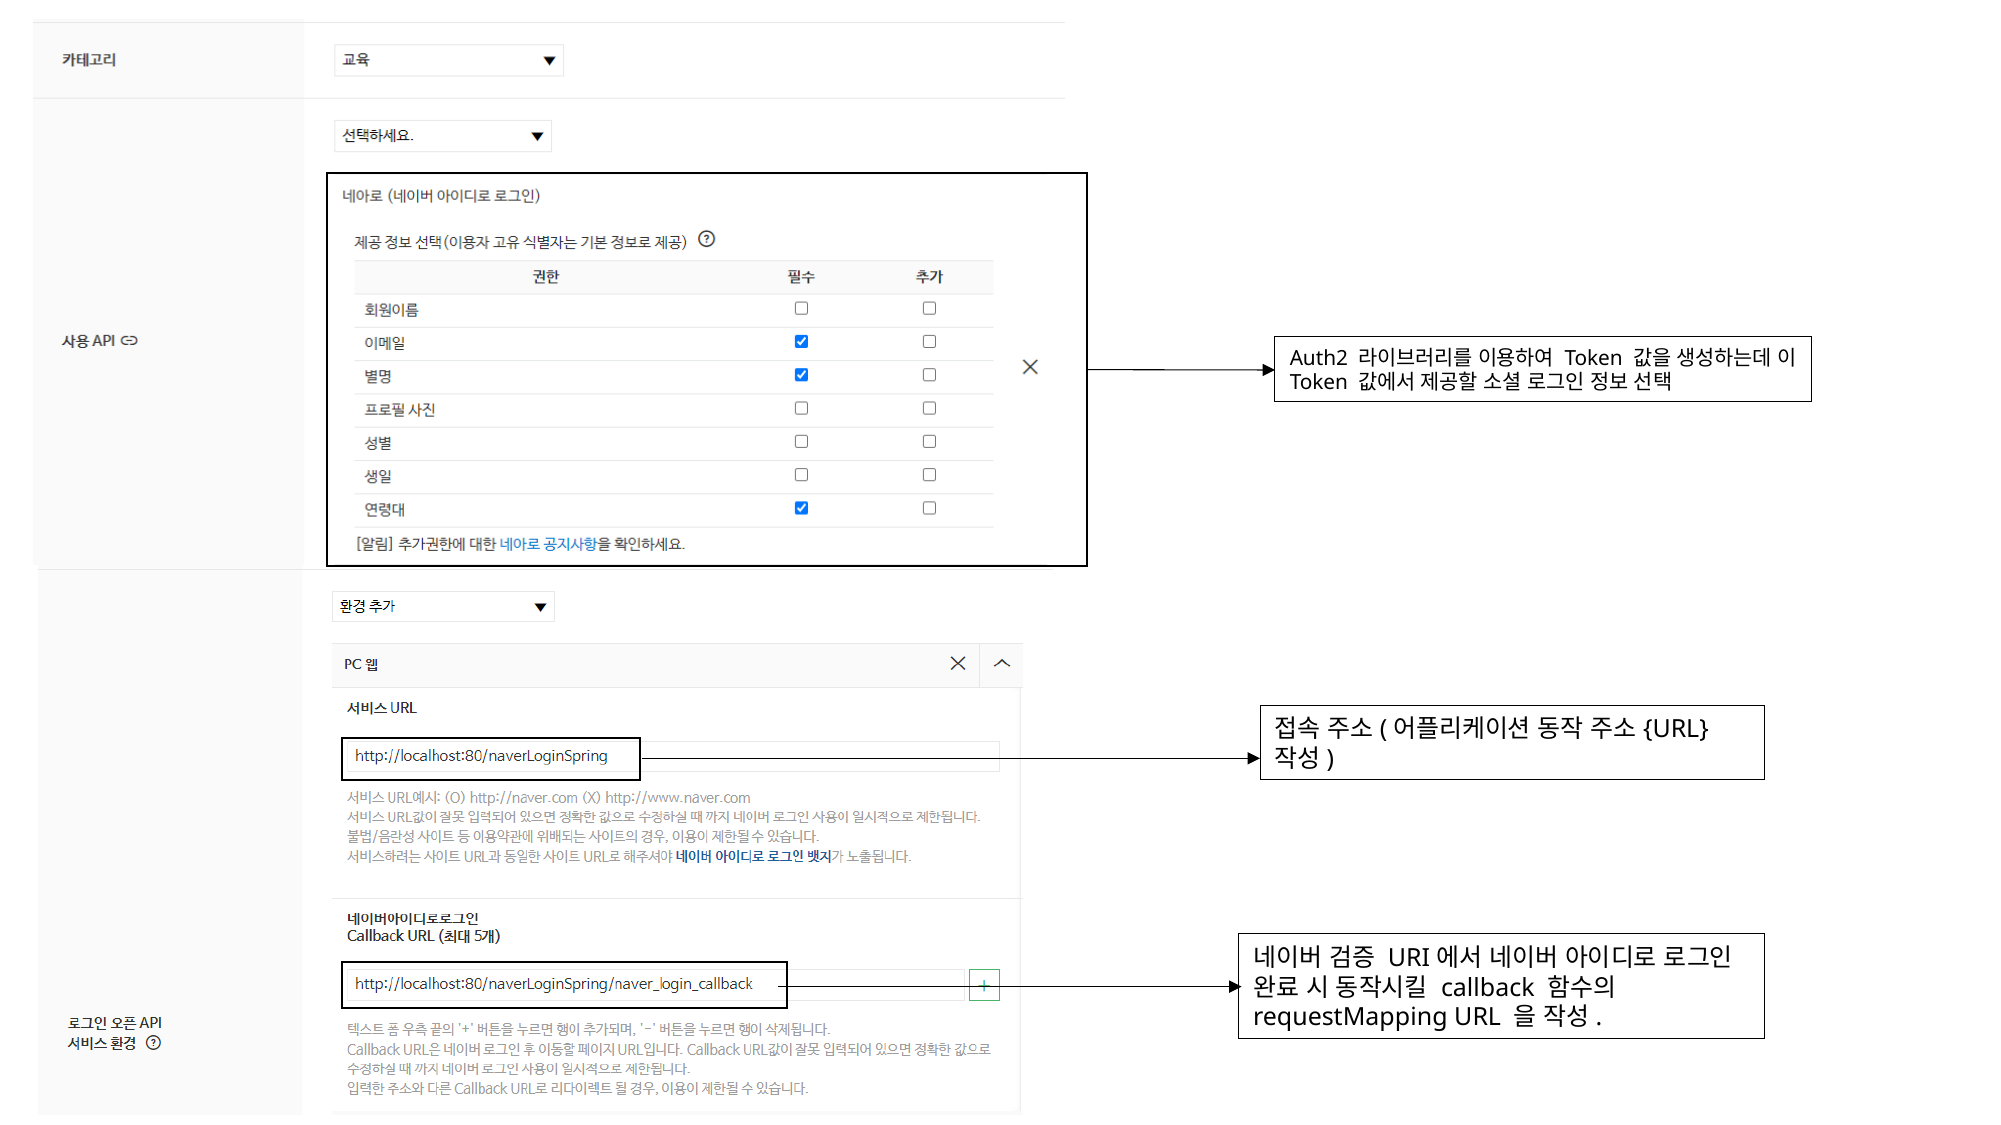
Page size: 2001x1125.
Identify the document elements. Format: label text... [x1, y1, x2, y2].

text_box Auth2 라이브러리를 이용하여 Token 값을 생성하는데 이 Token 값에서 제공할 소셜 로그인 정보 선택 [1274, 336, 1812, 402]
text_box [1065, 172, 1088, 567]
text_box 네이버 검증 URI에서 네이버 아이디로 로그인 완료 시 동작시킬 callback 함수의 requestMapping URL 을 작성. [1238, 933, 1765, 1039]
picture [33, 19, 1065, 1115]
text_box 접속 주소(어플리케이션 동작 주소{URL}작성) [1260, 705, 1765, 780]
